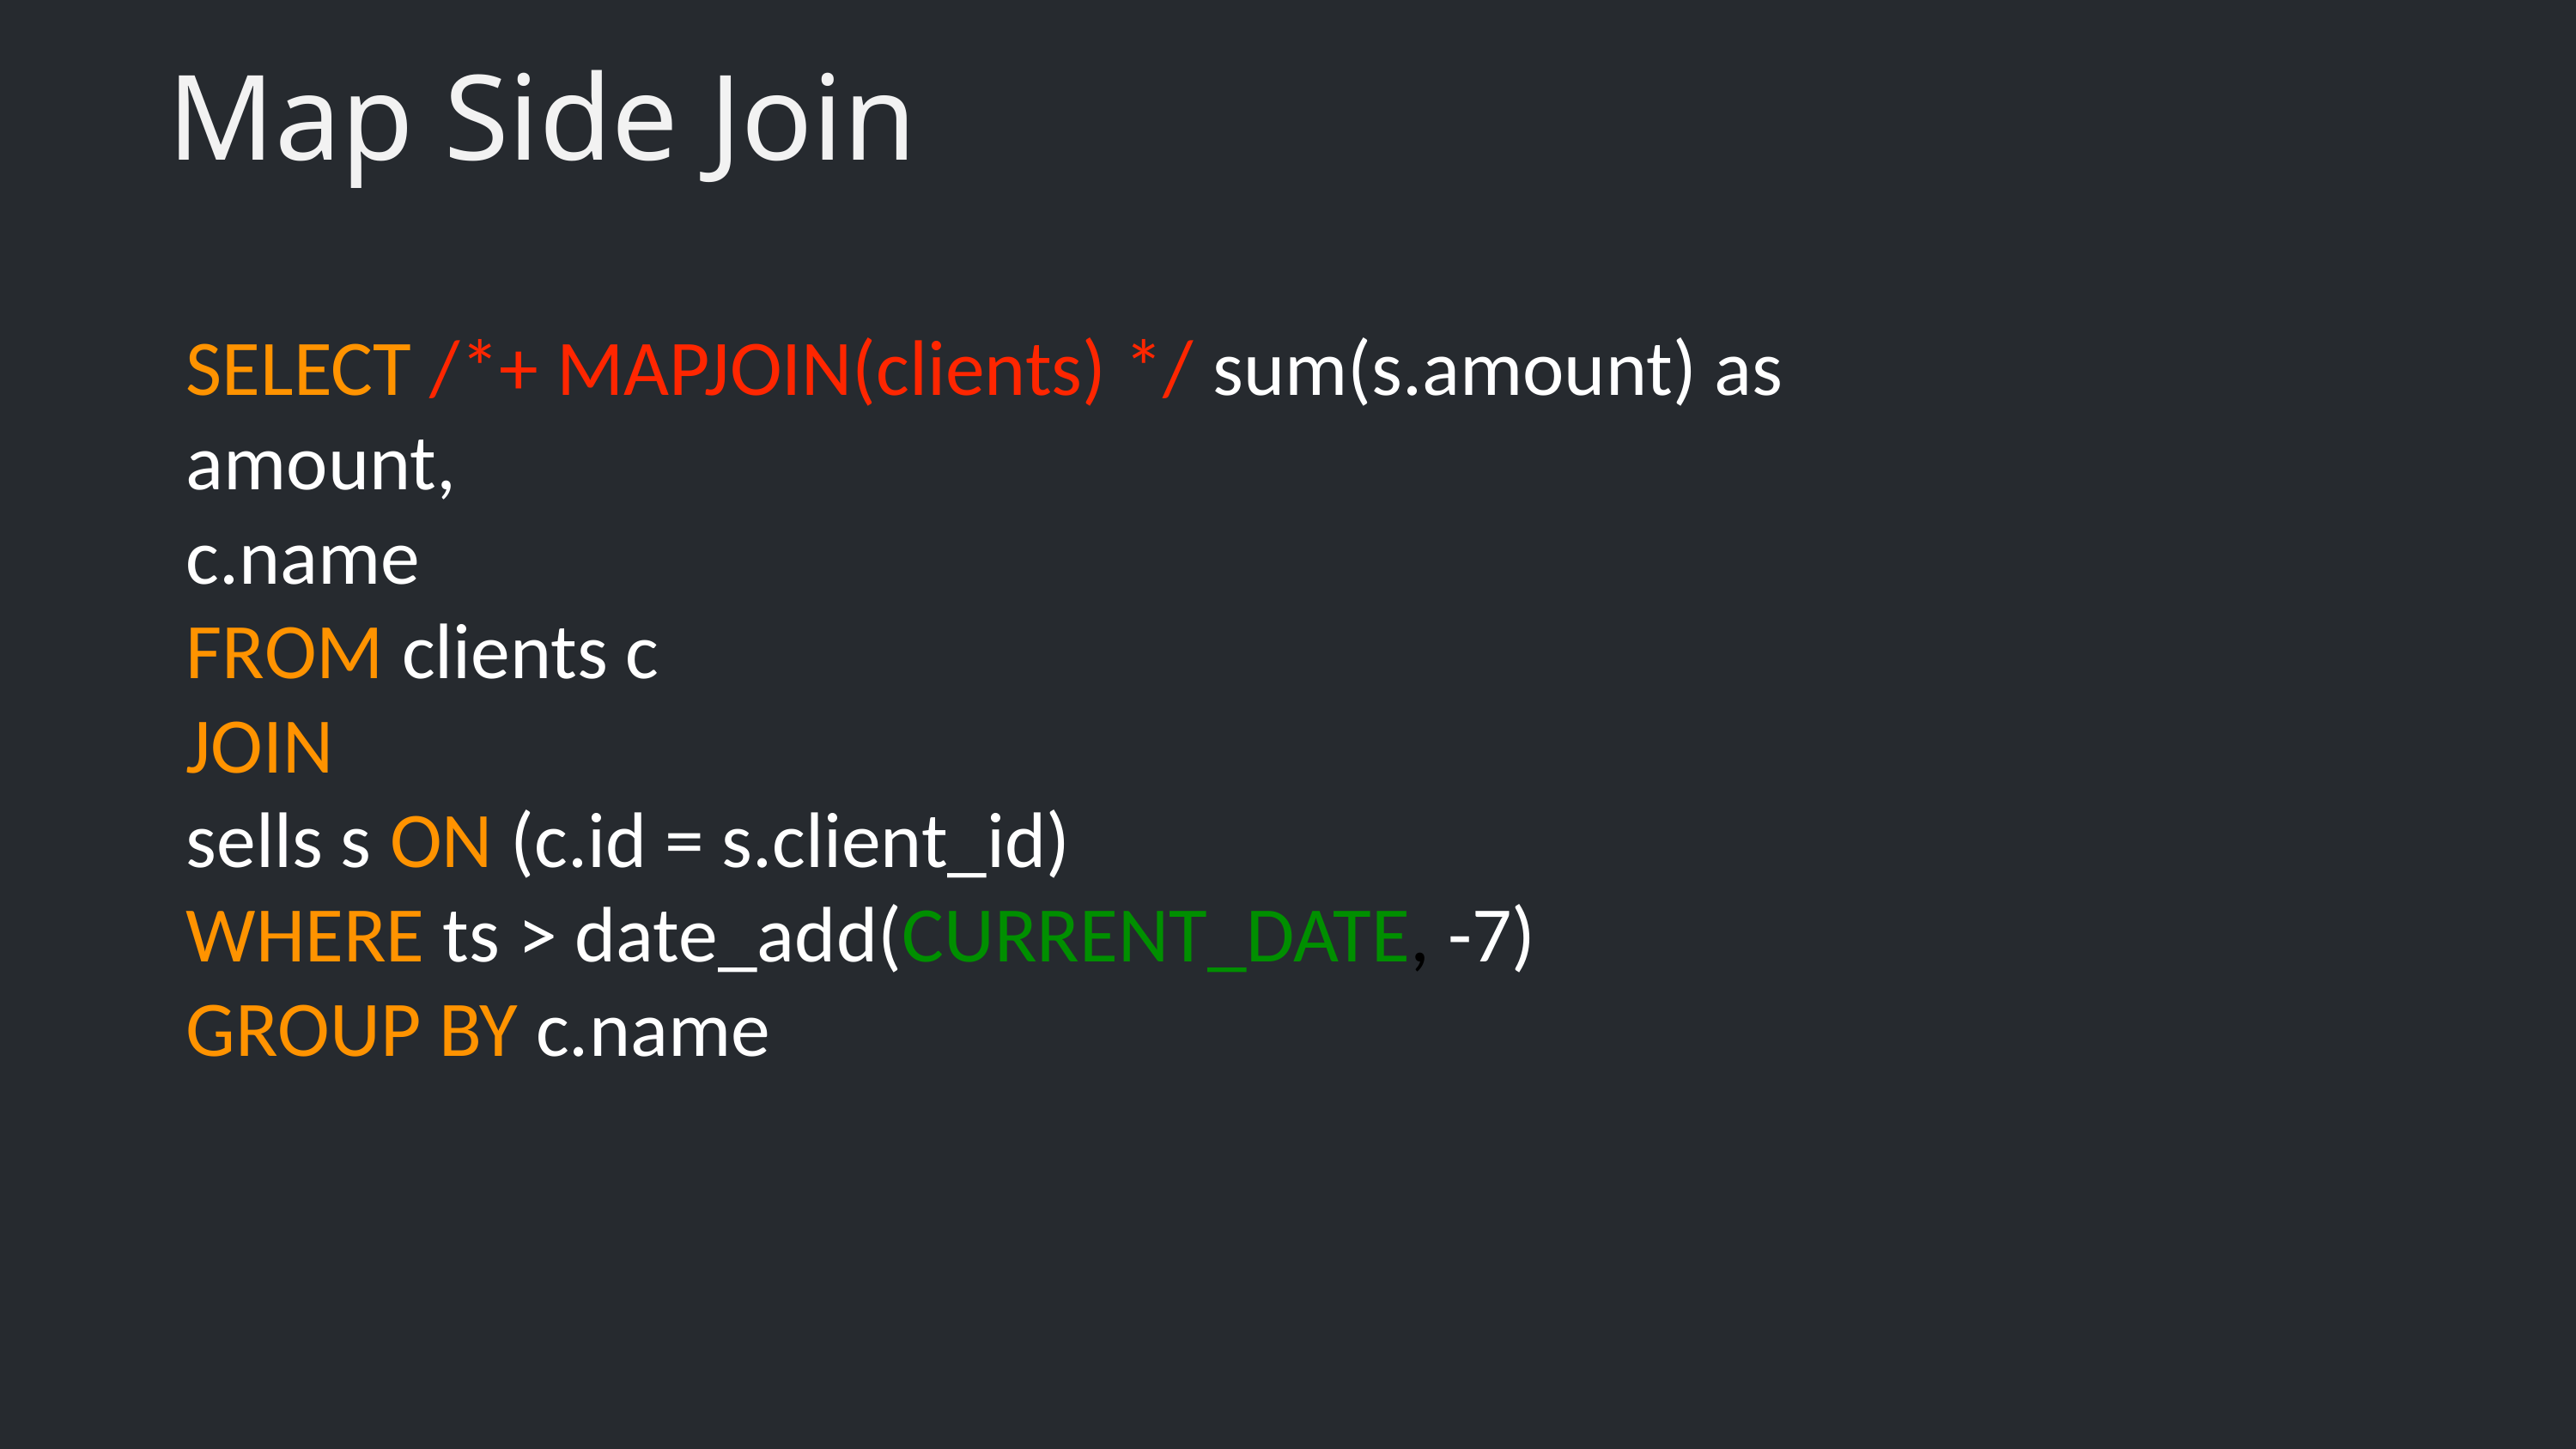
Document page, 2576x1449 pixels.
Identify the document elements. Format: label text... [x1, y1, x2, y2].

title Map Side Join [167, 57, 2412, 212]
text_box SELECT /*+ MAPJOIN(clients) */ sum(s.amount) as amount, c.name FROM clients c JOIN sells s ON (c.id = s.client_id) WHERE ts > date_add(CURRENT_DATE, -7) GROUP BY c.name [179, 310, 2045, 1079]
